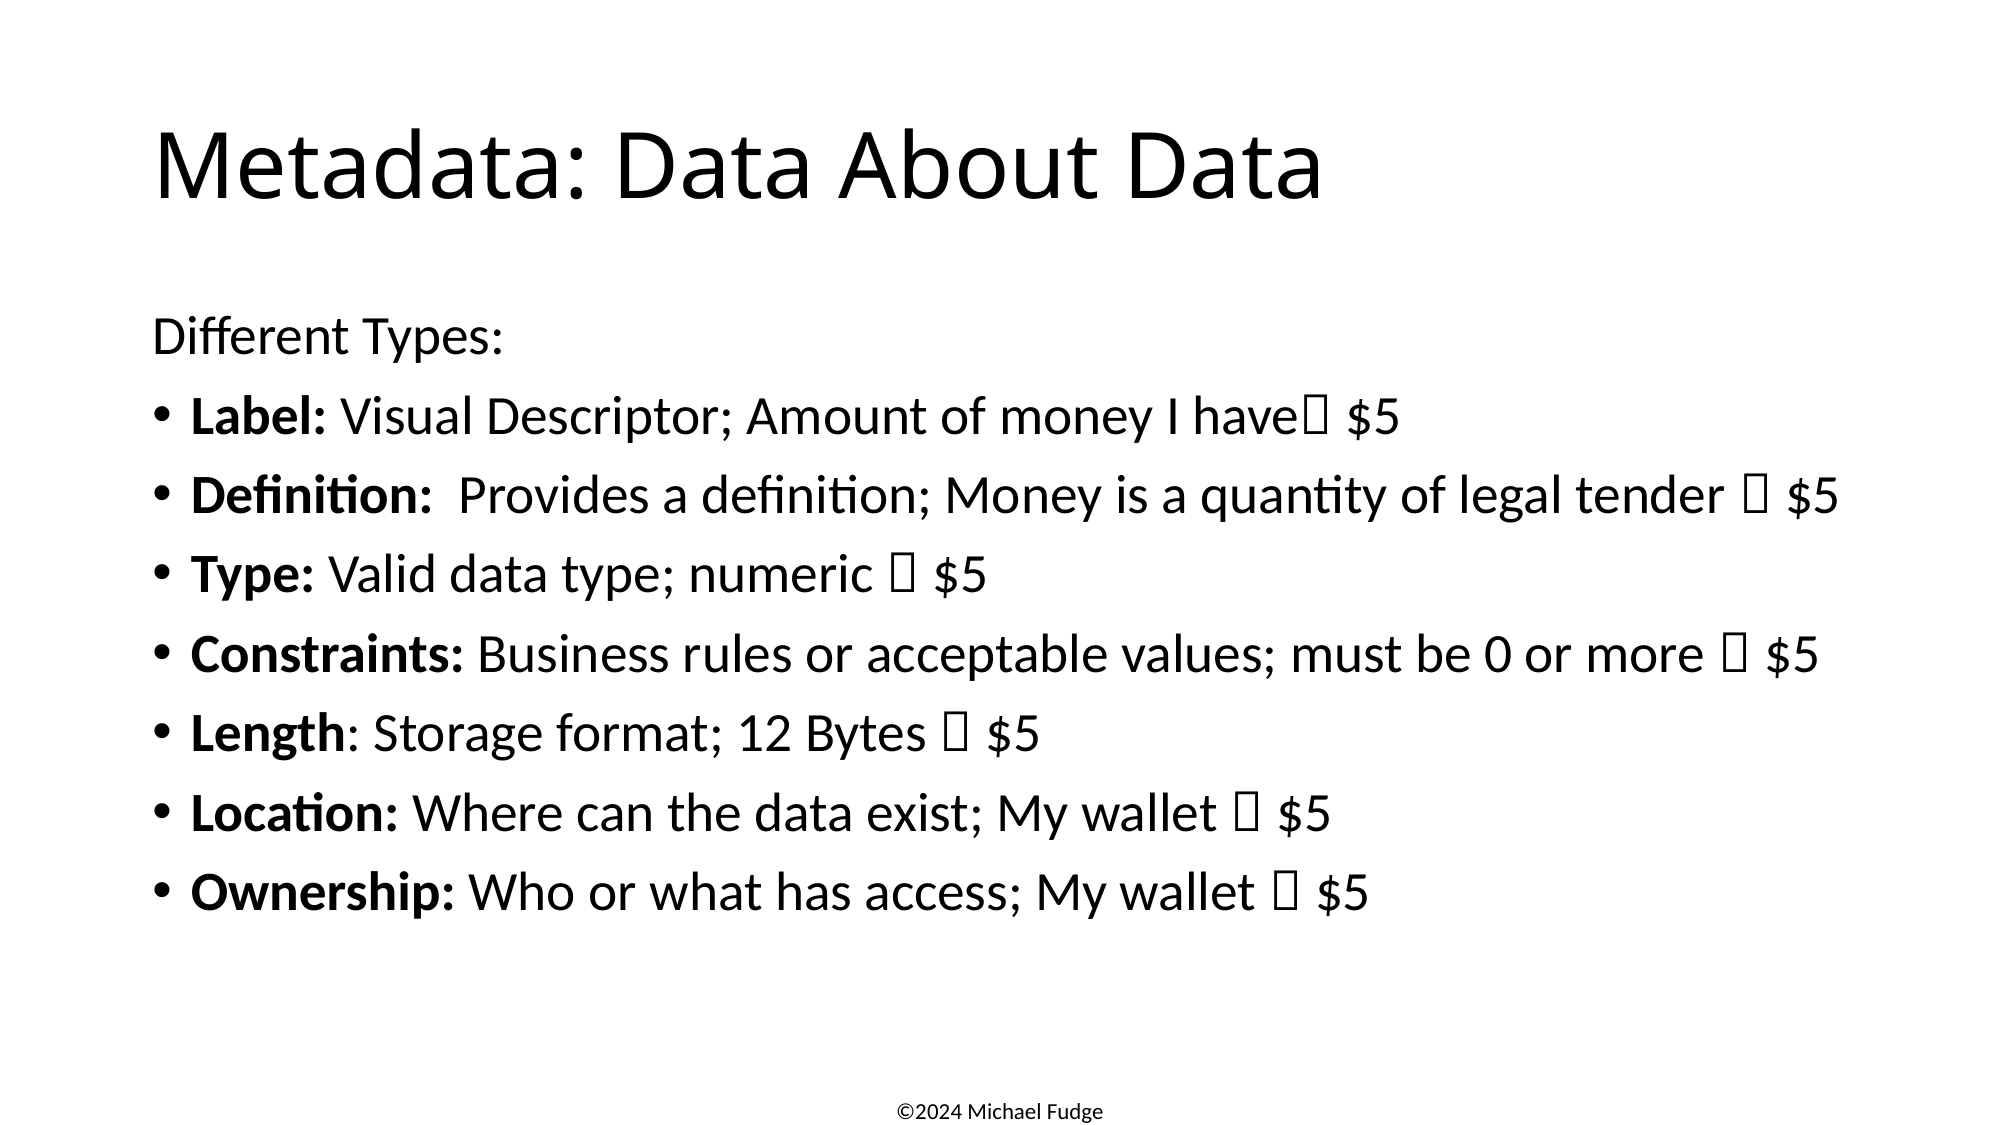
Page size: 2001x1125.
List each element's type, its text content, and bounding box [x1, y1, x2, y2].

title Metadata: Data About Data [137, 59, 1863, 278]
list Different Types: Label: Visual Descriptor; Amount of money I have $5 Definition: Provides a definition; Money is a quantity of legal tender  $5 Type: Valid data type; numeric  $5 Constraints: Business rules or acceptable values; must be 0 or more  $5 Length: Storage format; 12 Bytes  $5 Location: Where can the data exist; My wallet  $5 Ownership: Who or what has access; My wallet  $5 [137, 299, 1863, 1014]
